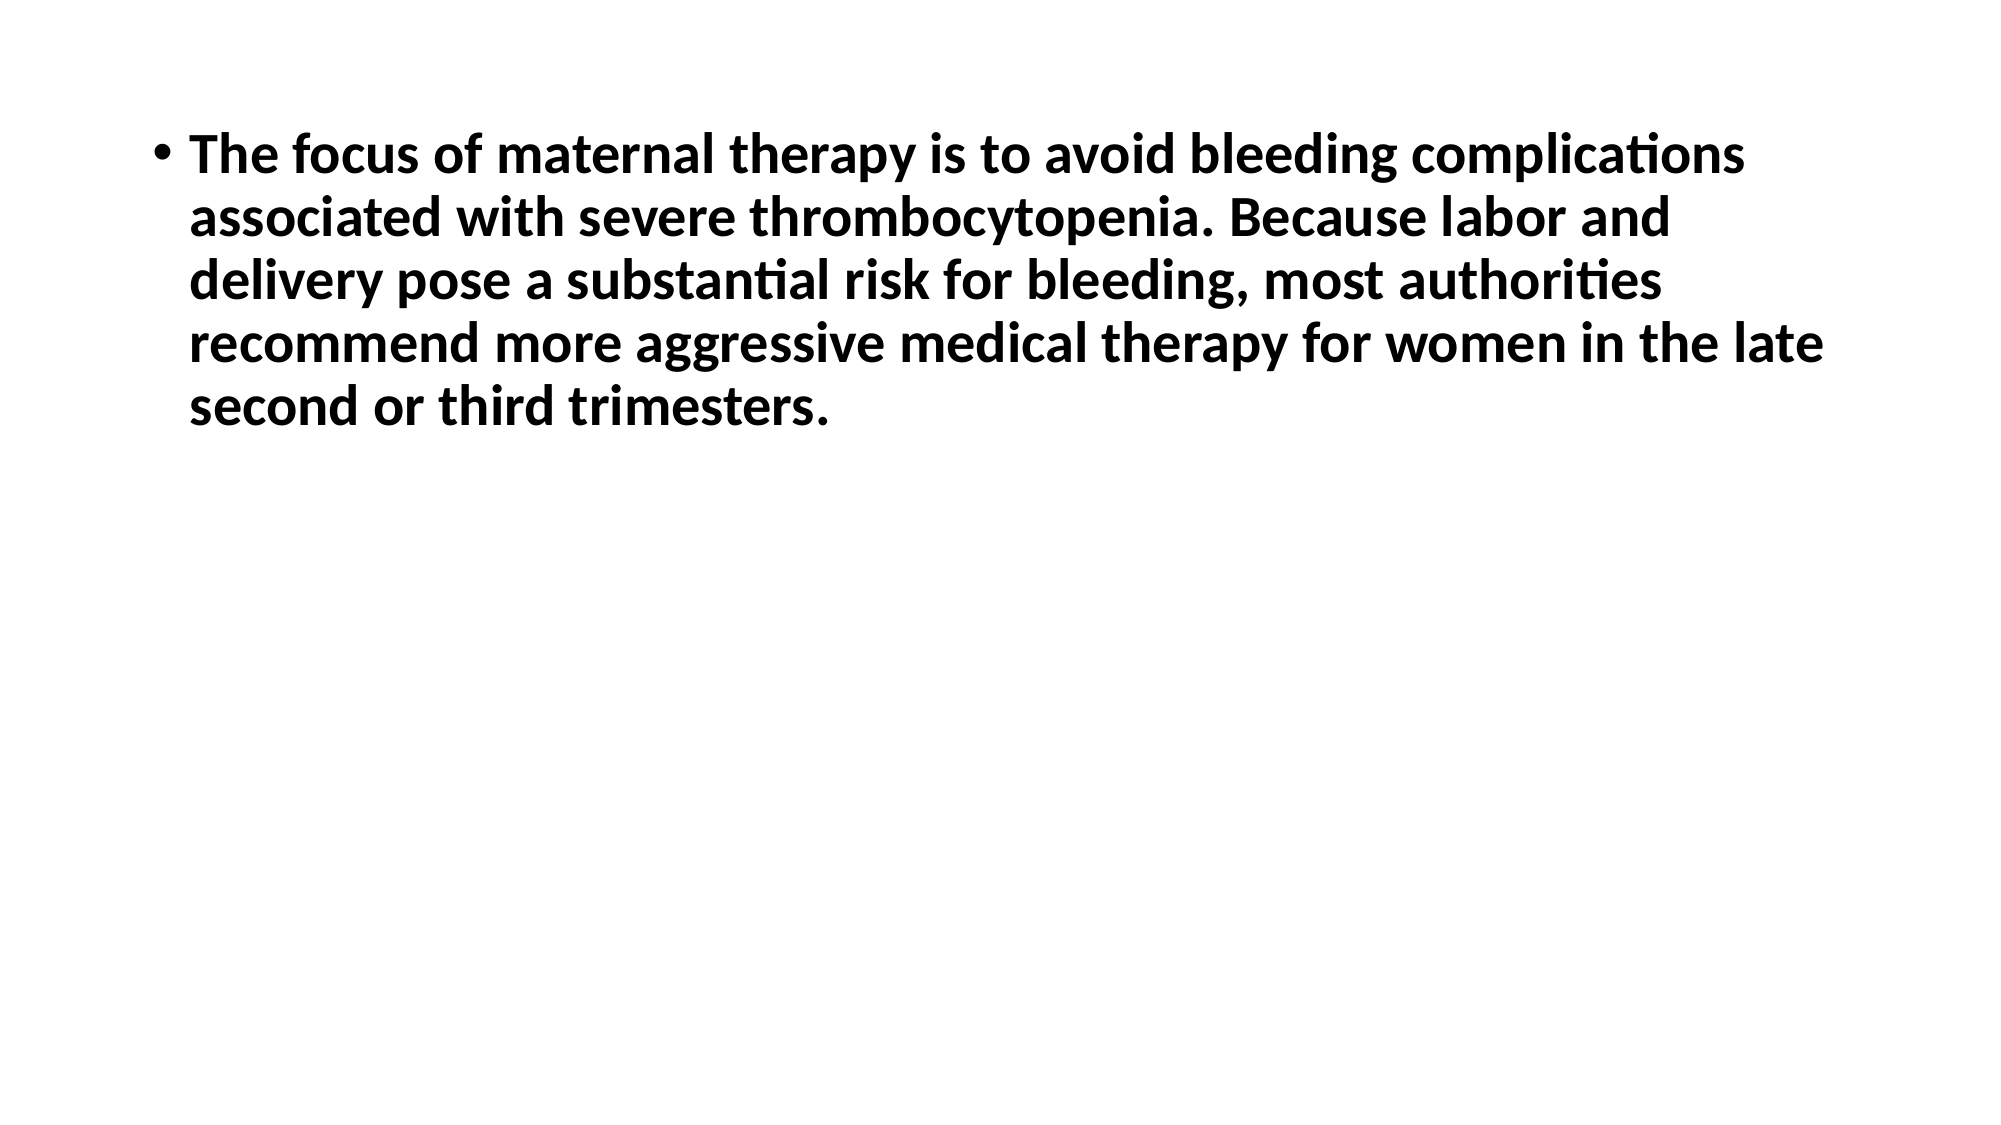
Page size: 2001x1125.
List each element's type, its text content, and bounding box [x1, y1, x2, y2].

list The focus of maternal therapy is to avoid bleeding complications associated with severe thrombocytopenia. Because labor and delivery pose a substantial risk for bleeding, most authorities recommend more aggressive medical therapy for women in the late second or third trimesters. [137, 115, 1863, 1014]
